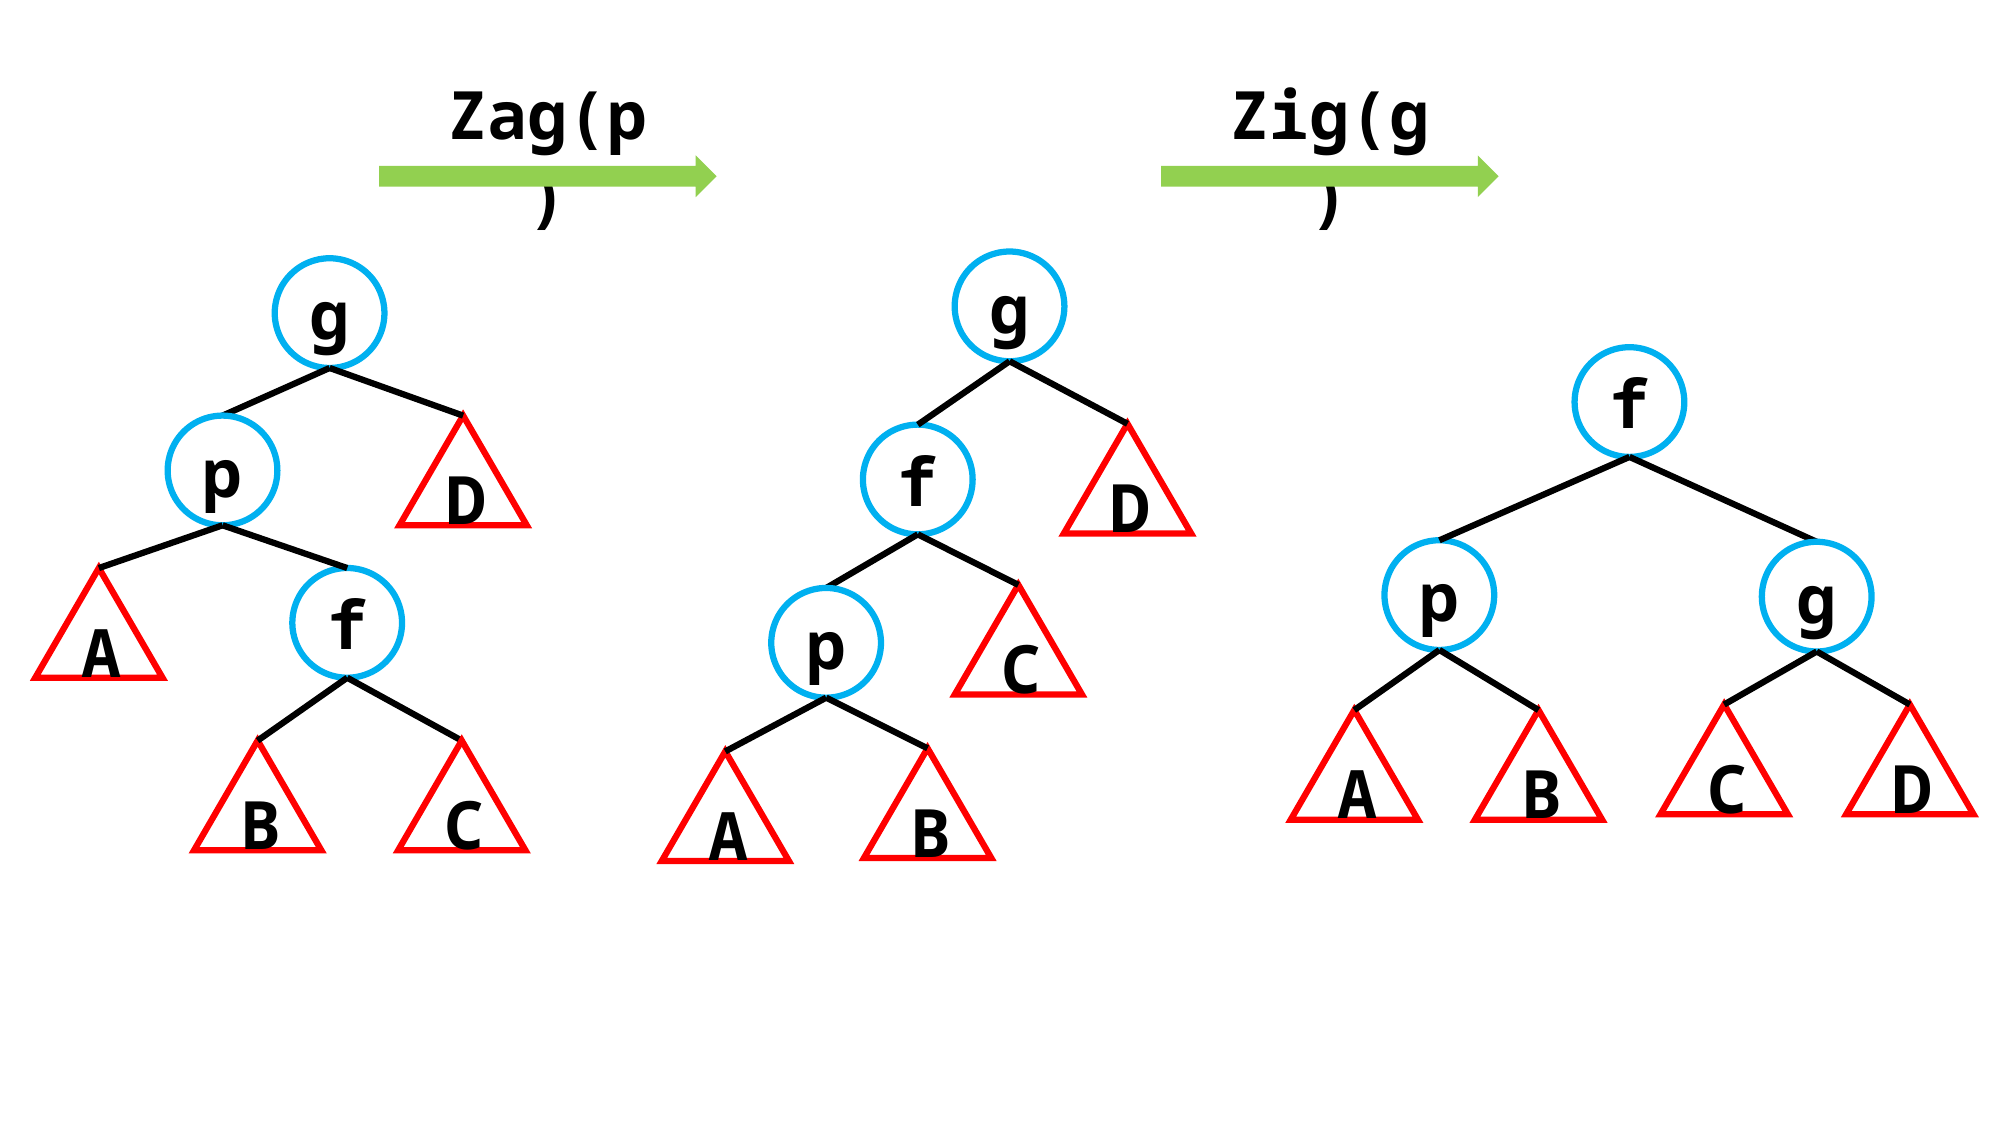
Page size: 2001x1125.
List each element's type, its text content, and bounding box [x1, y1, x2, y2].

text_box D [397, 415, 529, 527]
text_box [1724, 651, 1816, 705]
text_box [1354, 649, 1439, 711]
text_box C [1658, 704, 1790, 816]
text_box C [952, 584, 1084, 696]
text_box Zig(g) [1203, 65, 1457, 164]
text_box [257, 677, 348, 741]
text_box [725, 697, 827, 752]
text_box Zig(g) [1203, 188, 1457, 241]
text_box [1010, 361, 1128, 424]
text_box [826, 534, 918, 588]
text_box f [861, 423, 974, 534]
text_box A [1288, 710, 1420, 821]
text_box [1816, 651, 1910, 705]
text_box g [1760, 540, 1873, 651]
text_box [1439, 649, 1539, 711]
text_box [917, 361, 1010, 425]
text_box [378, 152, 719, 200]
text_box B [1473, 710, 1604, 821]
text_box p [770, 586, 883, 697]
text_box Zag(p) [421, 65, 675, 164]
text_box f [291, 566, 404, 677]
text_box B [192, 740, 324, 852]
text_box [223, 525, 348, 569]
text_box D [1844, 704, 1976, 816]
text_box p [166, 414, 279, 525]
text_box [826, 697, 928, 749]
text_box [222, 367, 330, 416]
text_box f [1573, 346, 1686, 456]
text_box D [1062, 423, 1193, 535]
text_box g [273, 257, 386, 367]
text_box A [33, 567, 165, 679]
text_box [917, 534, 1019, 585]
text_box C [396, 738, 528, 852]
text_box Zag(p) [421, 188, 675, 241]
text_box B [862, 748, 994, 859]
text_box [1439, 456, 1629, 541]
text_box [98, 525, 223, 569]
text_box A [659, 751, 791, 863]
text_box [348, 677, 462, 741]
text_box p [1383, 539, 1496, 649]
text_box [1629, 456, 1817, 542]
text_box [1160, 152, 1501, 200]
text_box g [953, 250, 1066, 361]
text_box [330, 367, 464, 416]
